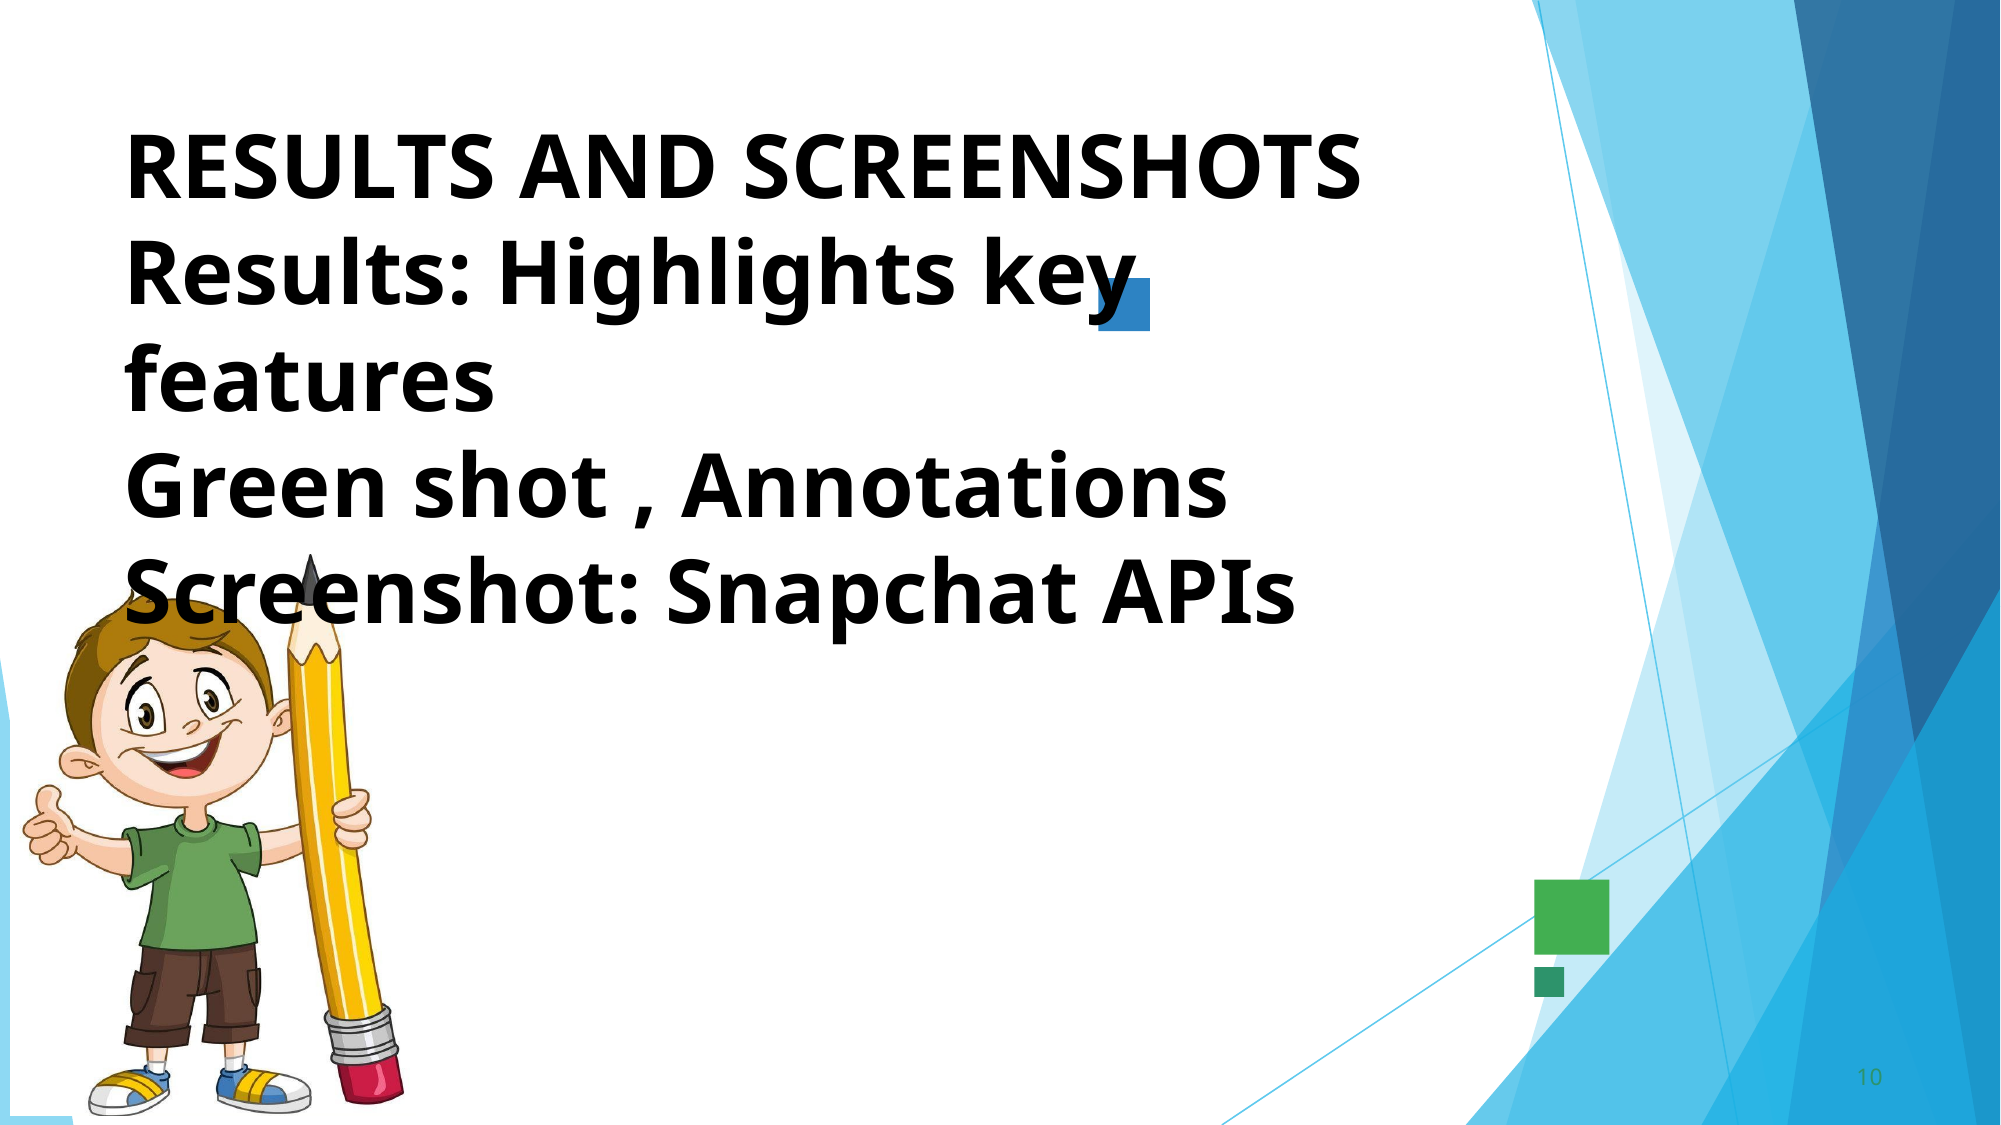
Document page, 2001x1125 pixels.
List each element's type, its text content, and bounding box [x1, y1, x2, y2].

picture [10, 554, 416, 1116]
text_box 10 [1849, 1061, 1888, 1095]
text_box [1534, 967, 1565, 997]
title RESULTS AND SCREENSHOTS Results: Highlights key features Green shot , Annotations Screenshot: Snapchat APIs [121, 107, 1513, 642]
text_box [1534, 879, 1610, 955]
text_box [449, 386, 1850, 543]
